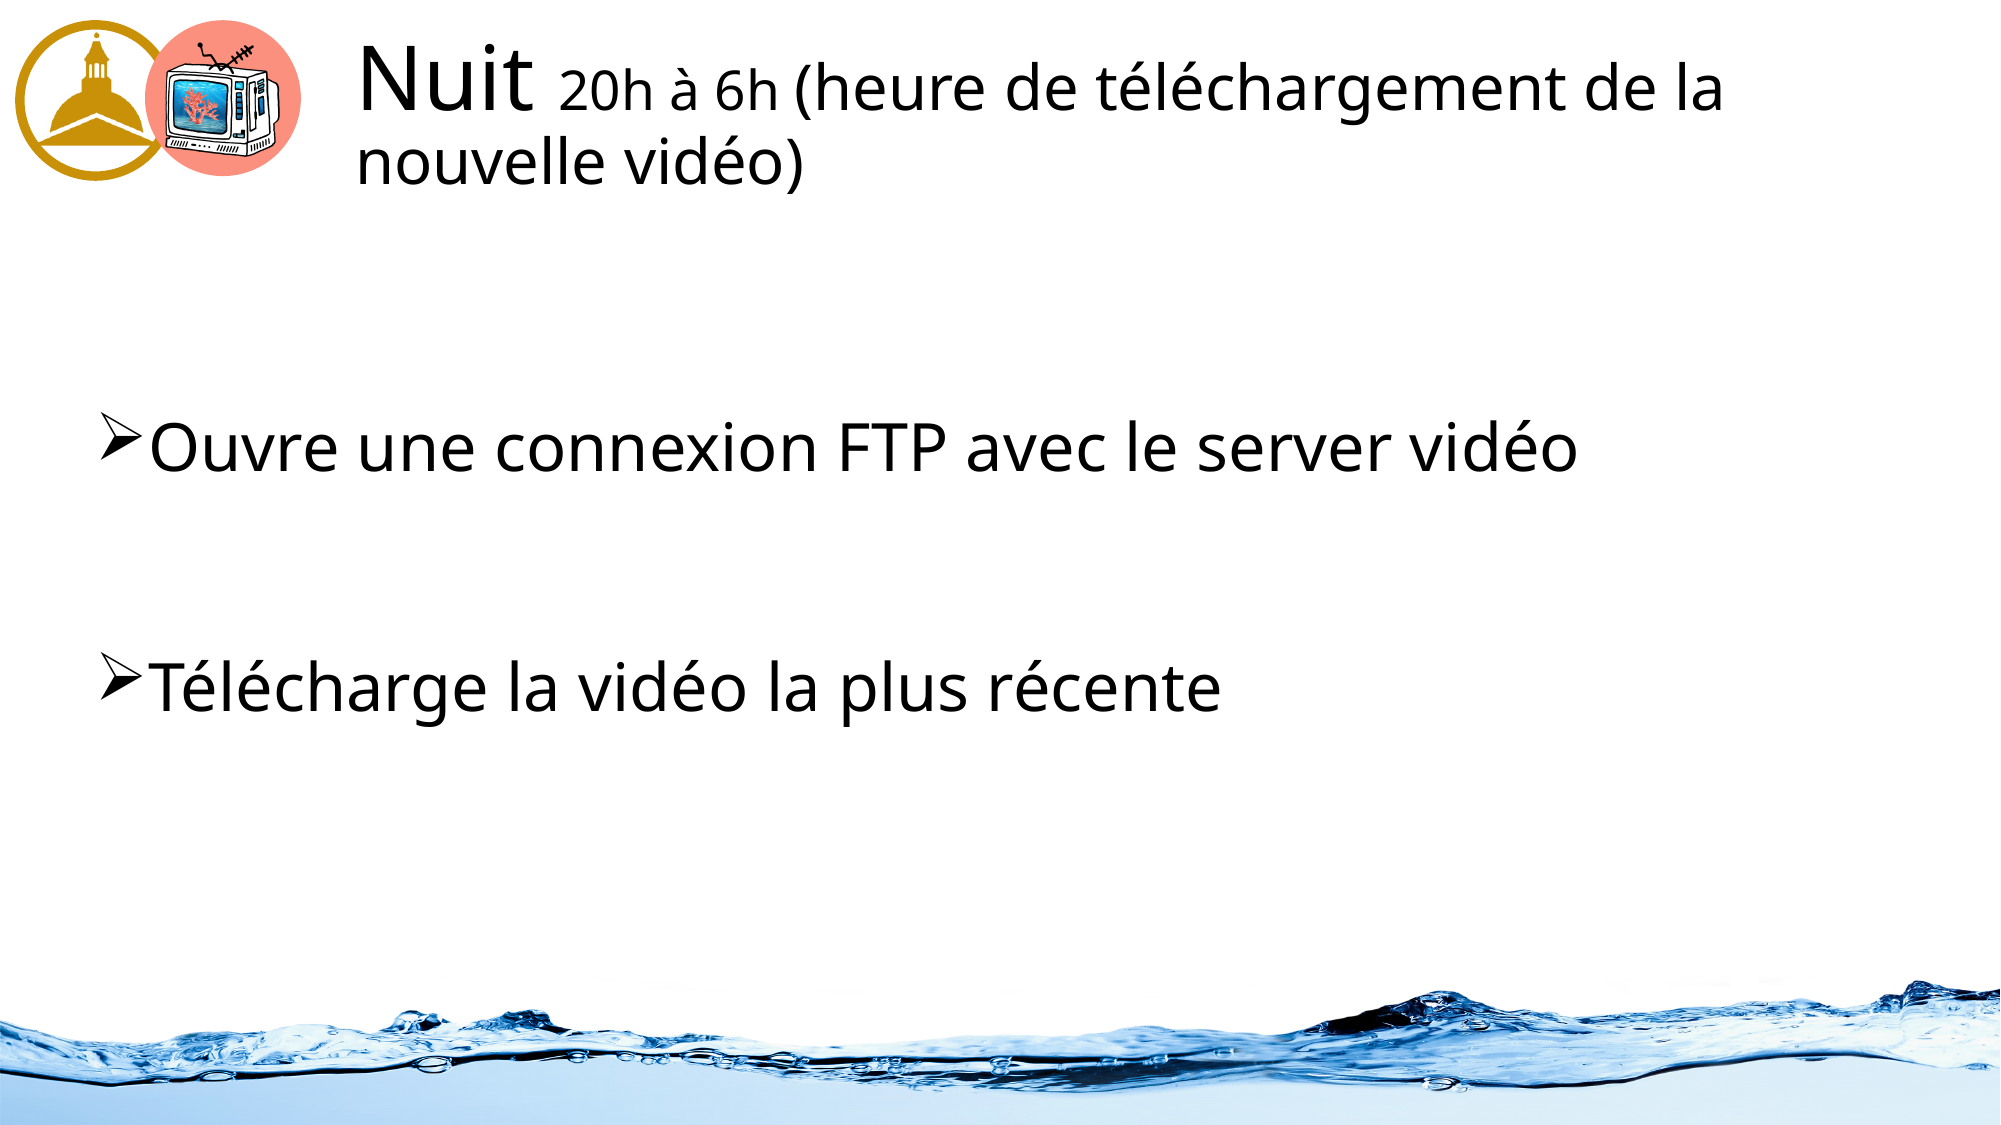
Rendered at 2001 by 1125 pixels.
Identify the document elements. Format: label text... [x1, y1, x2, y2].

text_box Ouvre une connexion FTP avec le server vidéo Télécharge la vidéo la plus récente [80, 357, 1666, 733]
picture [0, 976, 2000, 1125]
picture [25, 20, 301, 177]
title Nuit 20h à 6h (heure de téléchargement de la nouvelle vidéo) [340, 24, 1862, 206]
